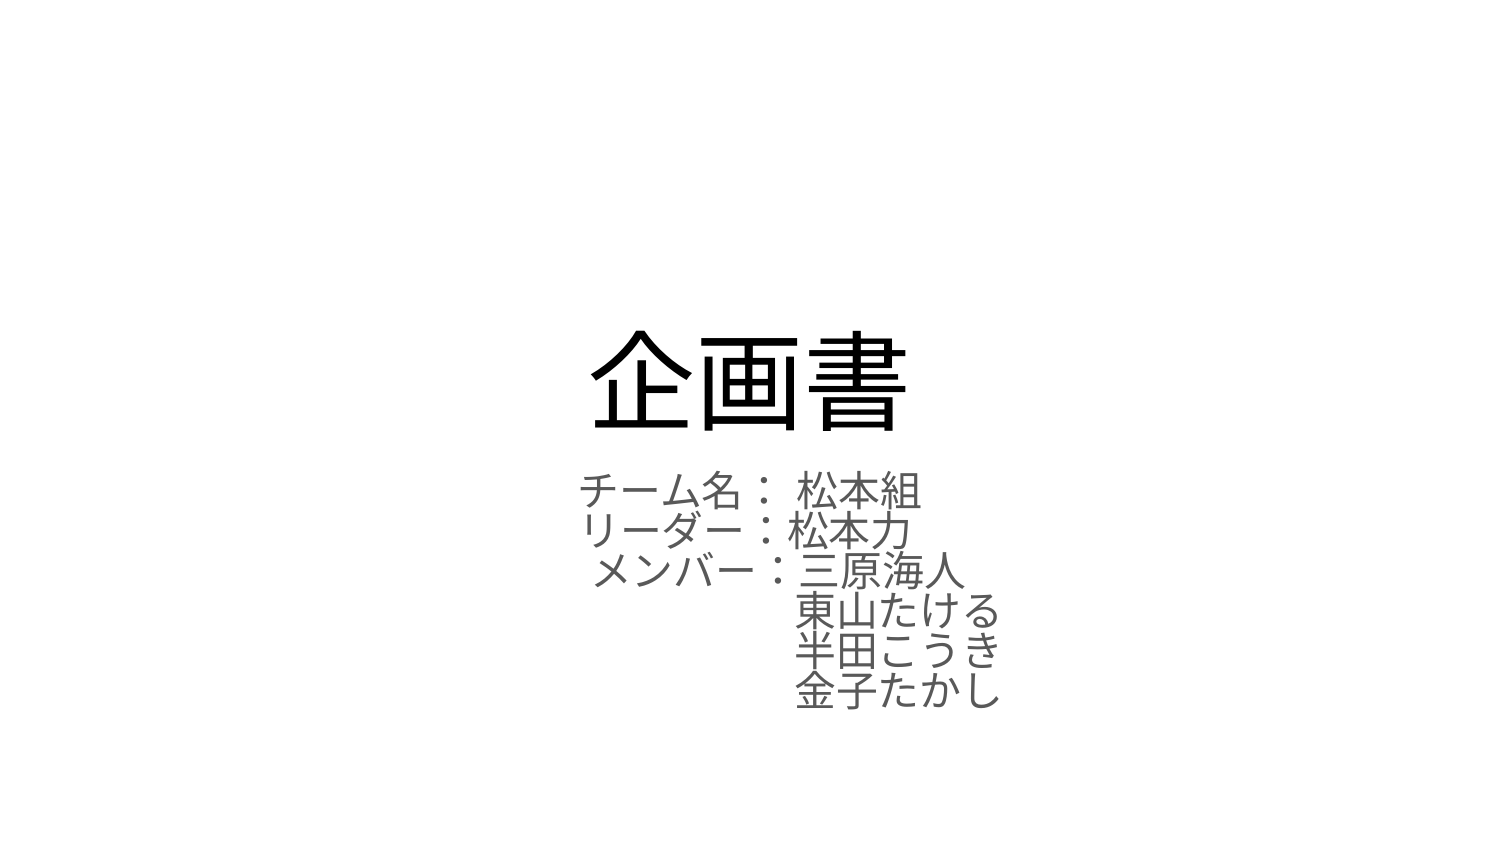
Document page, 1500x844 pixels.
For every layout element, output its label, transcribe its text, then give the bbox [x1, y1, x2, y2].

subtitle チーム名： 松本組 リーダー：松本力 メンバー：三原海人 東山たける 半田こうき 金子たかし [51, 458, 1449, 807]
title 企画書 [51, 122, 1449, 458]
